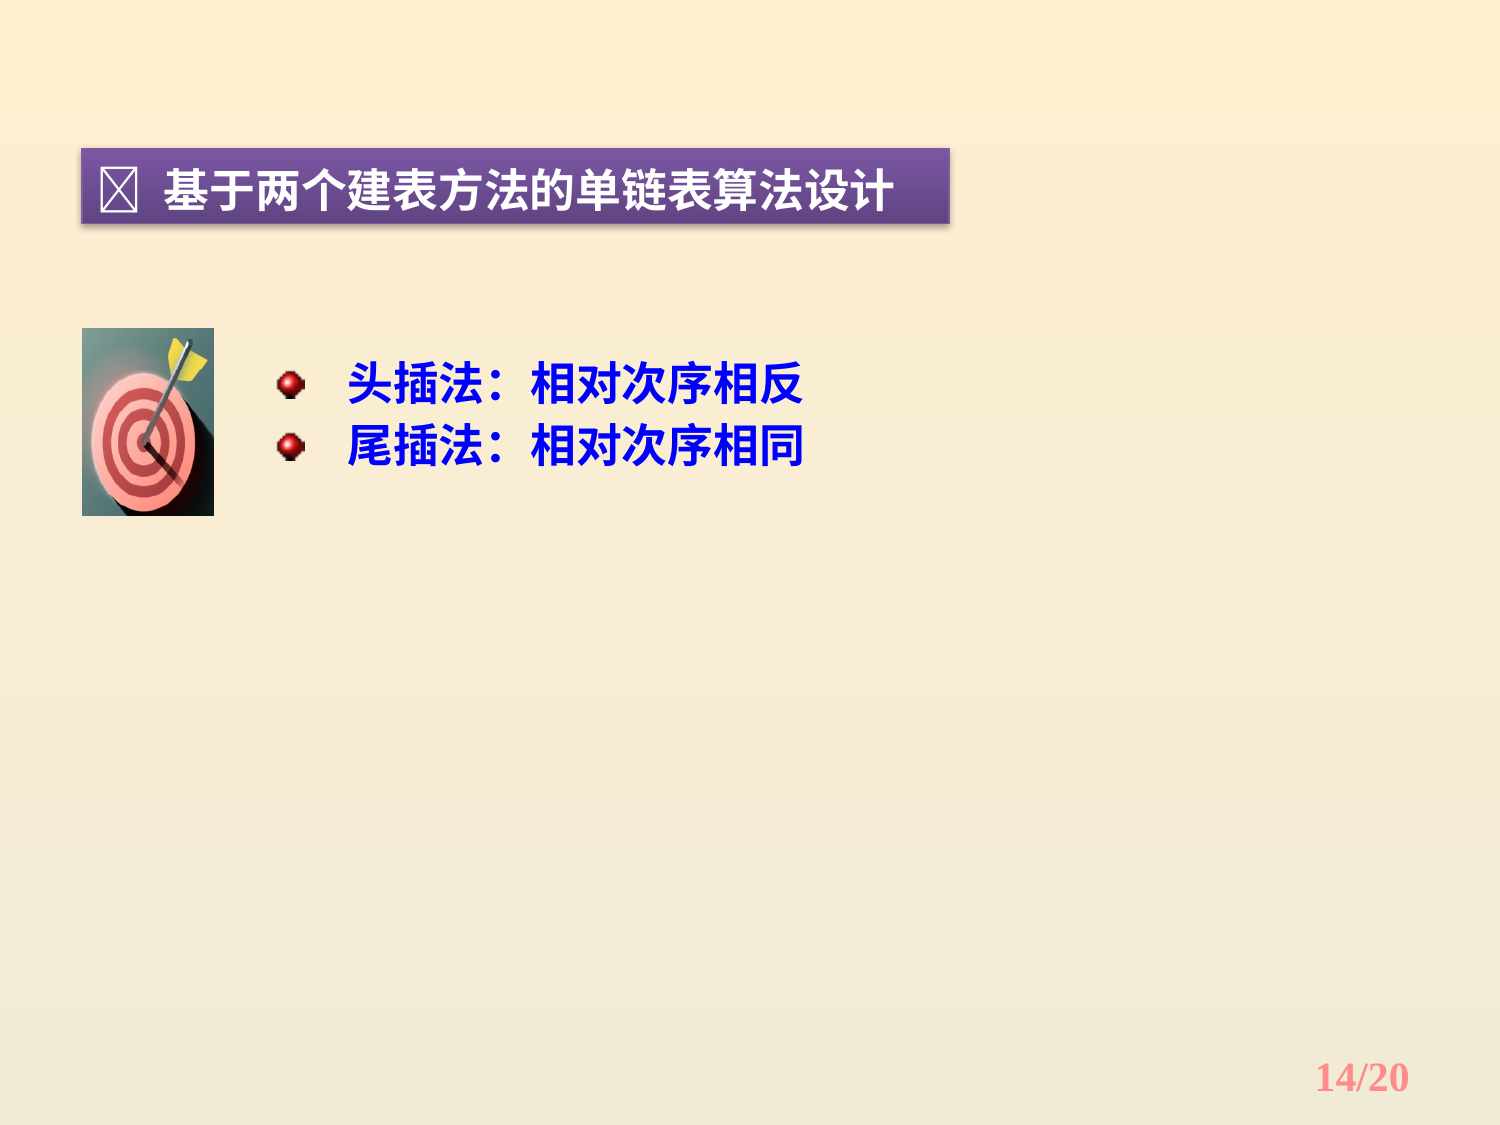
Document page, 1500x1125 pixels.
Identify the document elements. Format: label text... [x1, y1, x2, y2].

picture [272, 366, 305, 399]
text_box  基于两个建表方法的单链表算法设计 [81, 148, 950, 224]
picture [81, 327, 215, 516]
picture [272, 428, 305, 461]
slide_number 14/20 [1074, 1042, 1425, 1103]
text_box 头插法：相对次序相反 尾插法：相对次序相同 [257, 339, 856, 480]
